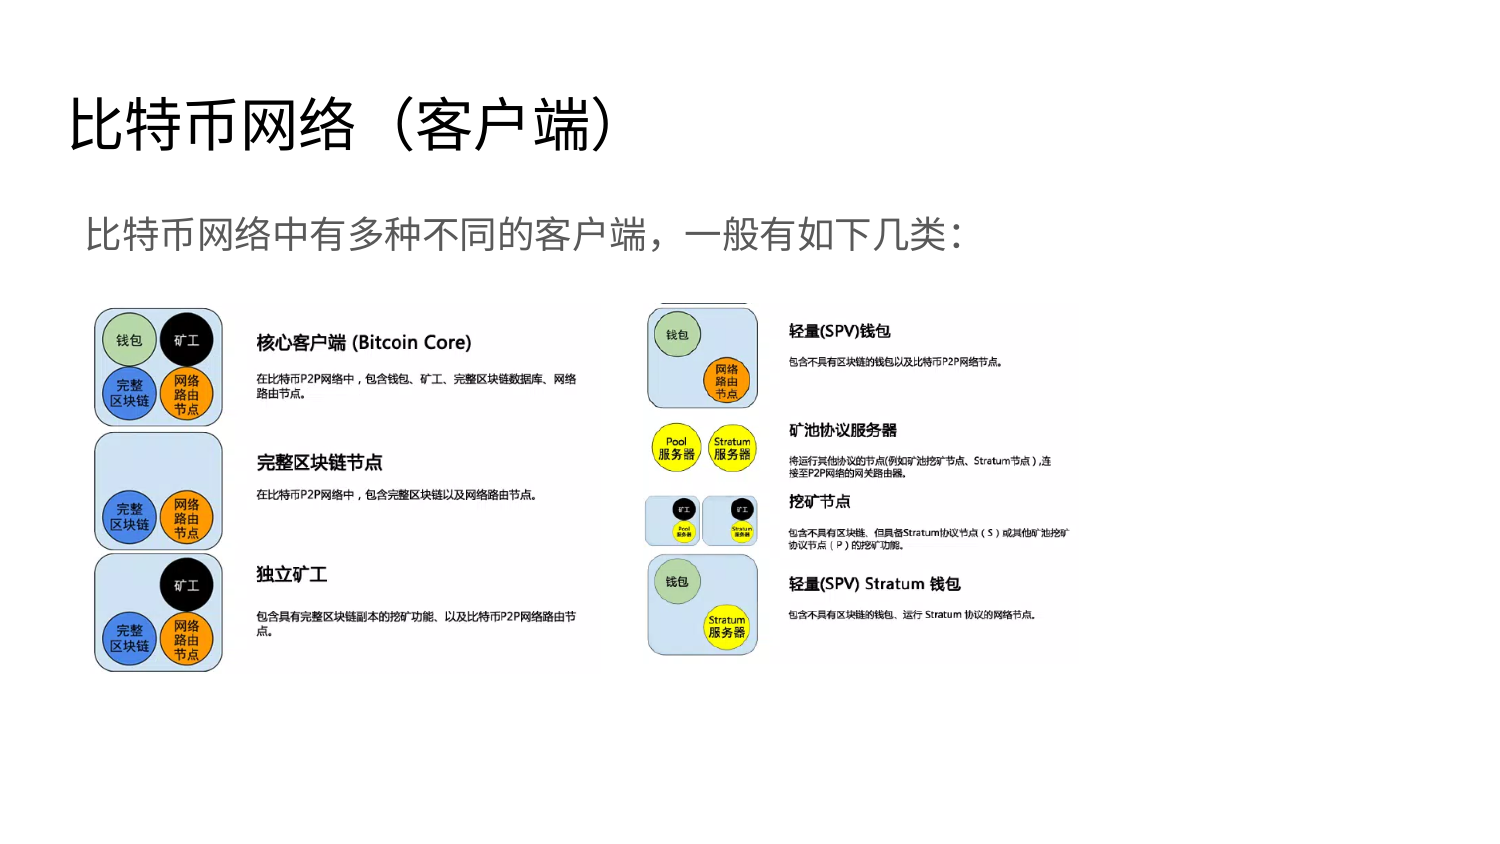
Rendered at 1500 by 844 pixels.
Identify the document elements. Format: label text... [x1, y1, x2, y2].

title 比特币网络（客户端） [51, 72, 1449, 167]
picture [643, 303, 1079, 665]
list 比特币网络中有多种不同的客户端，一般有如下几类： [51, 189, 1449, 750]
picture [89, 303, 605, 674]
